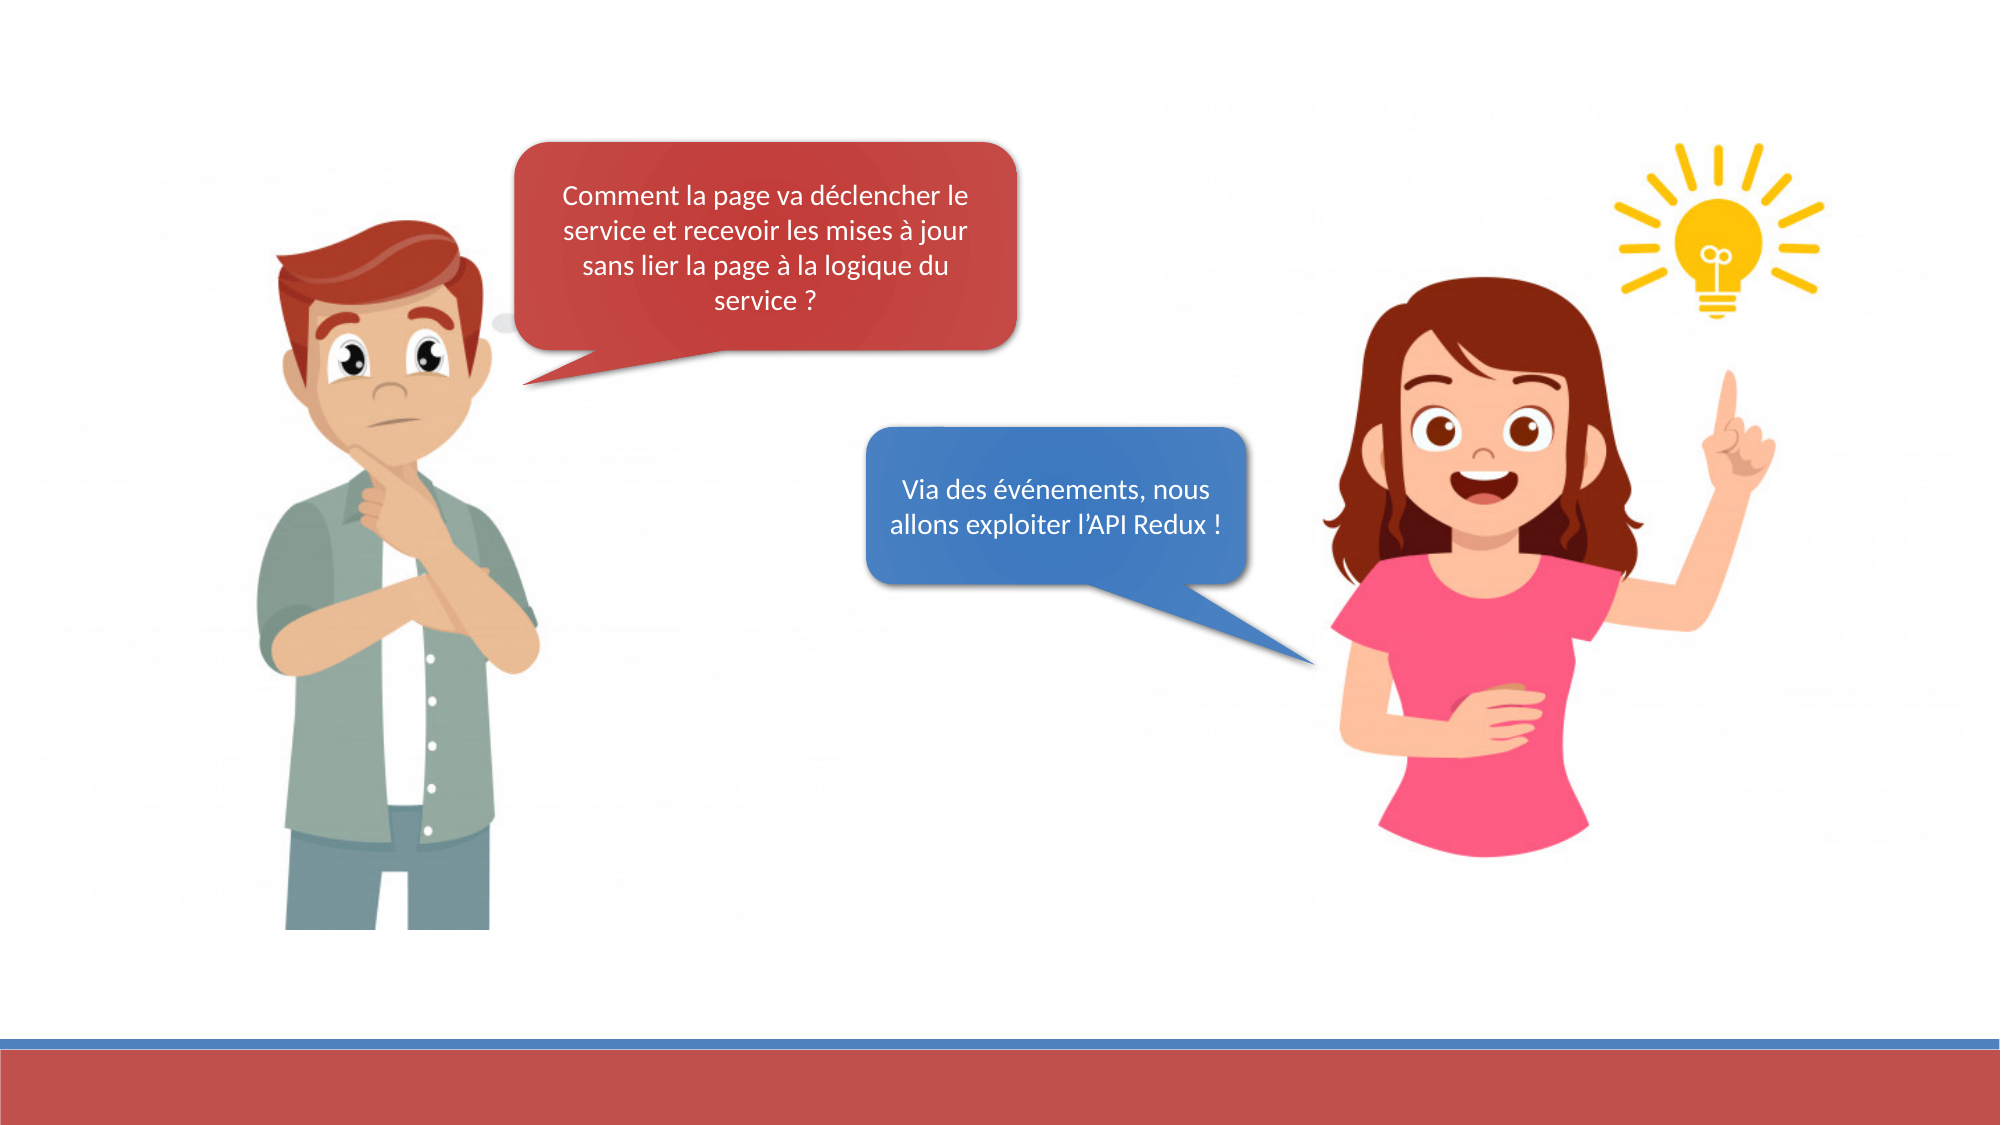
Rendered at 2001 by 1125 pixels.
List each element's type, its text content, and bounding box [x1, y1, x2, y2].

picture [37, 126, 907, 931]
text_box Comment la page va déclencher le service et recevoir les mises à jour sans lier la page à la logique du service ? [915, 142, 1018, 351]
text_box Via des événements, nous allons exploiter l’API Redux ! [915, 426, 1130, 600]
picture [1133, 100, 1963, 931]
